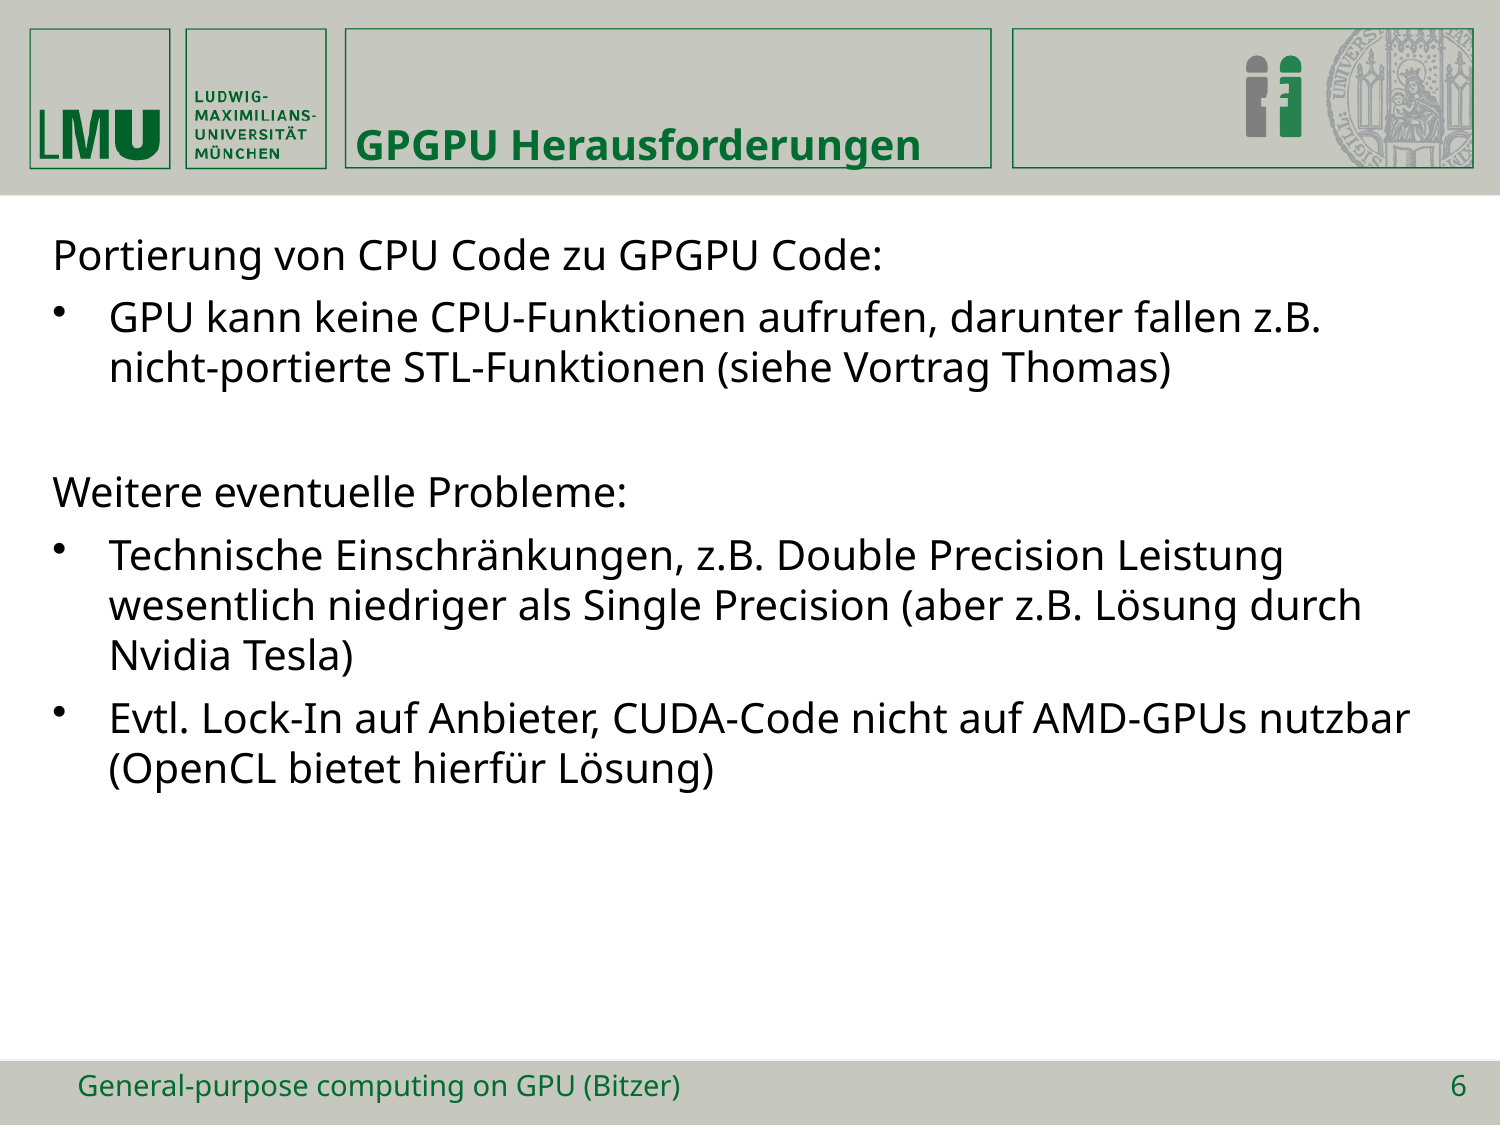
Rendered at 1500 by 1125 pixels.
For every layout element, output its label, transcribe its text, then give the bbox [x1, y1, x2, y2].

slide_number 6 [1352, 1059, 1483, 1108]
list Portierung von CPU Code zu GPGPU Code: GPU kann keine CPU-Funktionen aufrufen, darunter fallen z.B. nicht-portierte STL-Funktionen (siehe Vortrag Thomas) Weitere eventuelle Probleme: Technische Einschränkungen, z.B. Double Precision Leistung wesentlich niedriger als Single Precision (aber z.B. Lösung durch Nvidia Tesla) Evtl. Lock-In auf Anbieter, CUDA-Code nicht auf AMD-GPUs nutzbar (OpenCL bietet hierfür Lösung) [36, 220, 1460, 1026]
picture [0, 1059, 1500, 1125]
footer General-purpose computing on GPU (Bitzer) [62, 1059, 1332, 1108]
title GPGPU Herausforderungen [339, 101, 987, 178]
picture [0, 0, 1500, 196]
